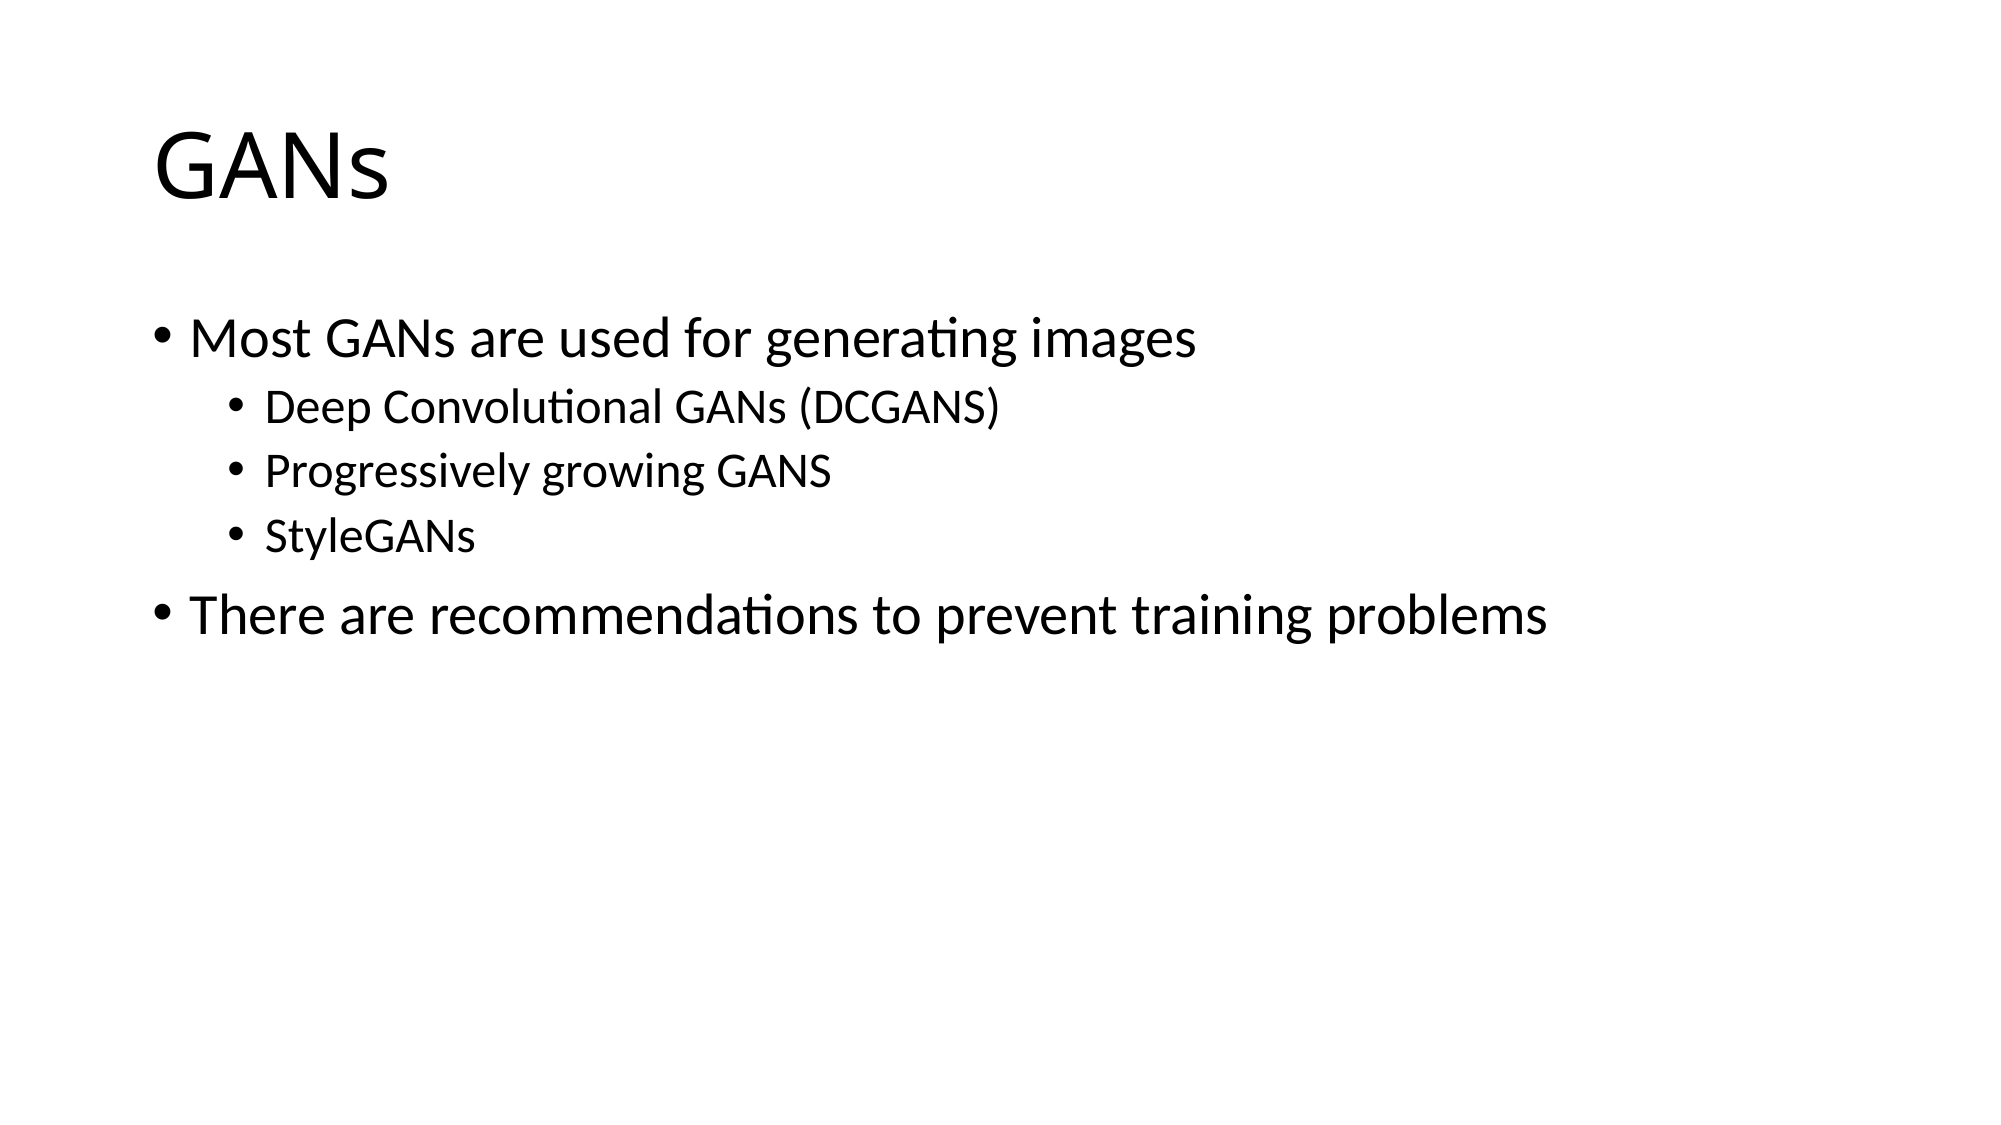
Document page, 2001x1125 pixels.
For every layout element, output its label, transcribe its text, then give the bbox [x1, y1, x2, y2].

title GANs [137, 59, 1863, 278]
list Most GANs are used for generating images Deep Convolutional GANs (DCGANS) Progressively growing GANS StyleGANs There are recommendations to prevent training problems [137, 299, 1863, 1014]
